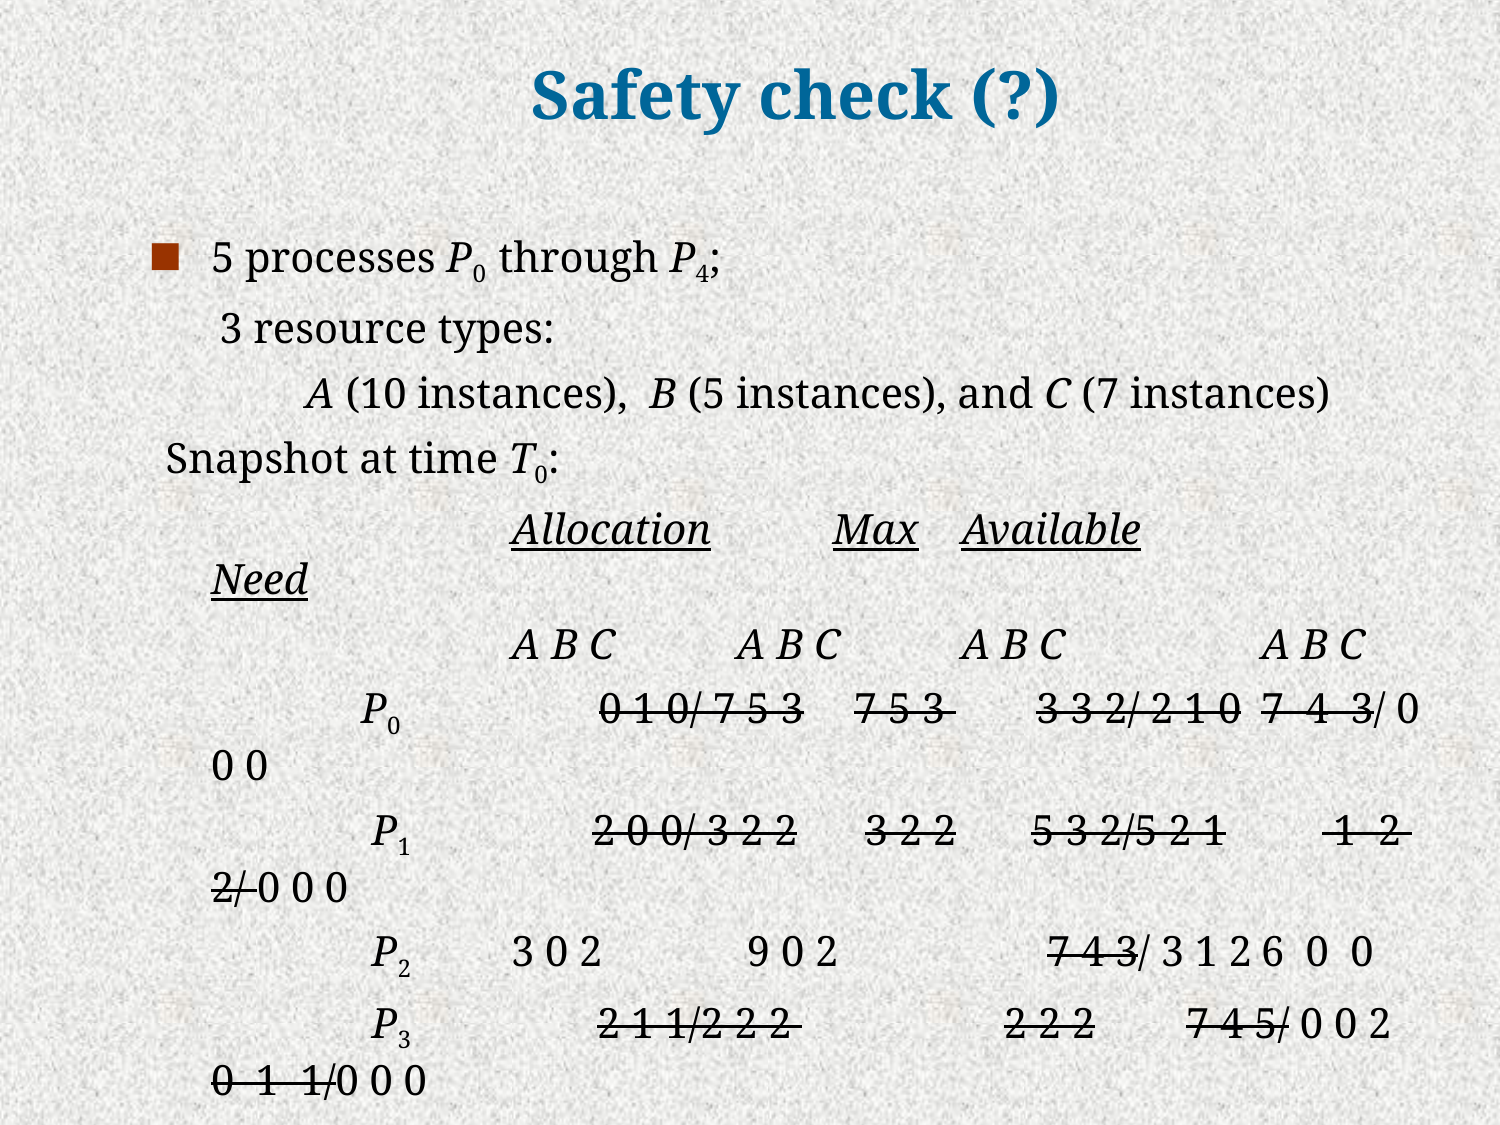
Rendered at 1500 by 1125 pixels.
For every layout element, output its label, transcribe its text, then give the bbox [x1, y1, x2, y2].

list 5 processes P0 through P4; 3 resource types: A (10 instances), B (5 instances), and C (7 instances) Snapshot at time T0: Allocation Max Available Need A B C A B C A B C A B C P0 0 1 0/ 7 5 3 7 5 3 3 3 2/ 2 1 0 7 4 3/ 0 0 0 P1 2 0 0/ 3 2 2 3 2 2 5 3 2/5 2 1 1 2 2/ 0 0 0 P2 3 0 2 9 0 2 7 4 3/ 3 1 2 6 0 0 P3 2 1 1/2 2 2 2 2 2 7 4 5/ 0 0 2 0 1 1/0 0 0 P4 0 0 2/4 3 3 4 3 3 7 5 5 4 3 1/ 0 0 0 [139, 223, 1440, 968]
title Safety check (?) [167, 45, 1425, 141]
picture [0, 0, 1500, 1125]
